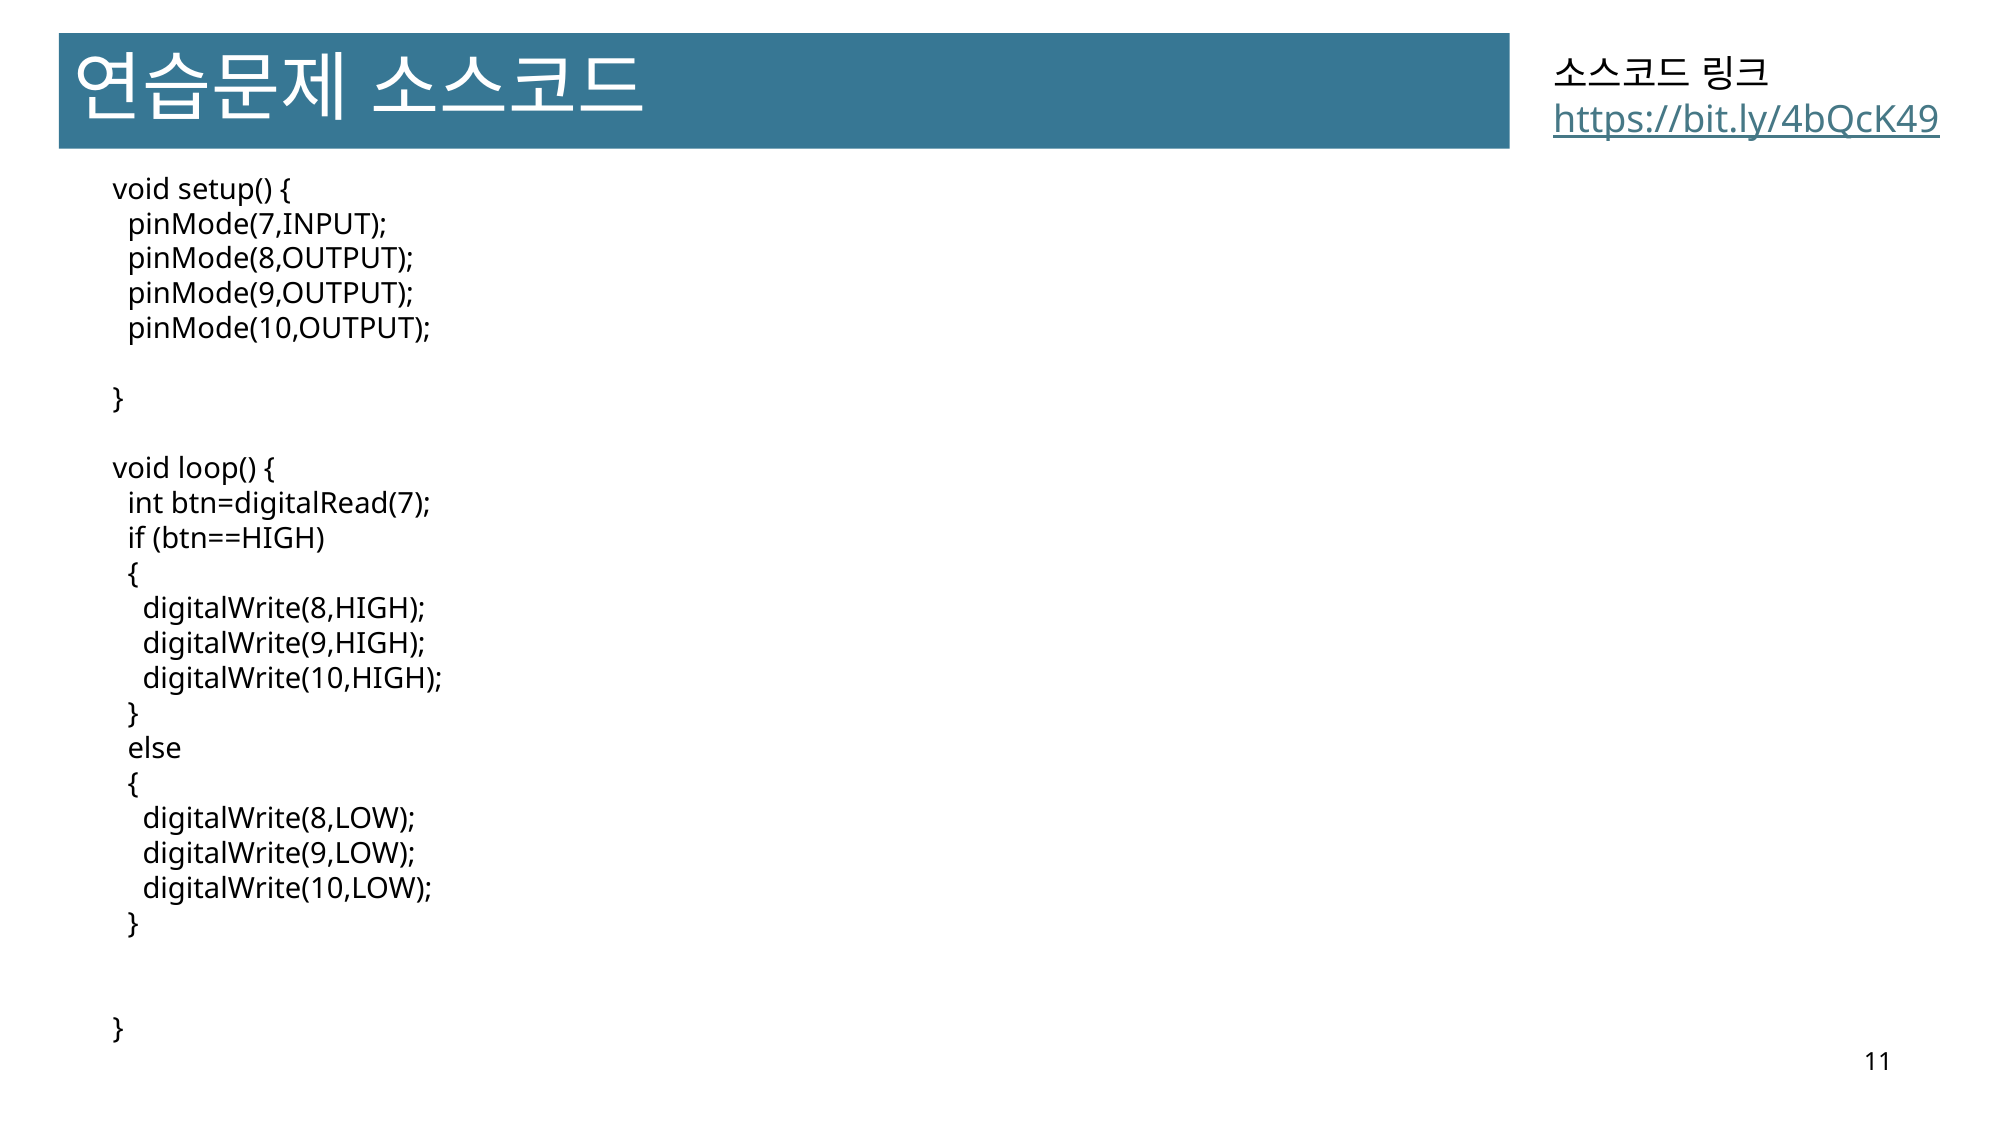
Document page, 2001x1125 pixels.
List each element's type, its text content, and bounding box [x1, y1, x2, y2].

text_box 소스코드 링크 https://bit.ly/4bQcK49 [1538, 42, 1955, 154]
list 연습문제 소스코드 [59, 33, 1510, 149]
text_box void setup() { pinMode(7,INPUT); pinMode(8,OUTPUT); pinMode(9,OUTPUT); pinMode(10,OUTPUT); } void loop() { int btn=digitalRead(7); if (btn==HIGH) { digitalWrite(8,HIGH); digitalWrite(9,HIGH); digitalWrite(10,HIGH); } else { digitalWrite(8,LOW); digitalWrite(9,LOW); digitalWrite(10,LOW); } } [97, 162, 623, 1082]
